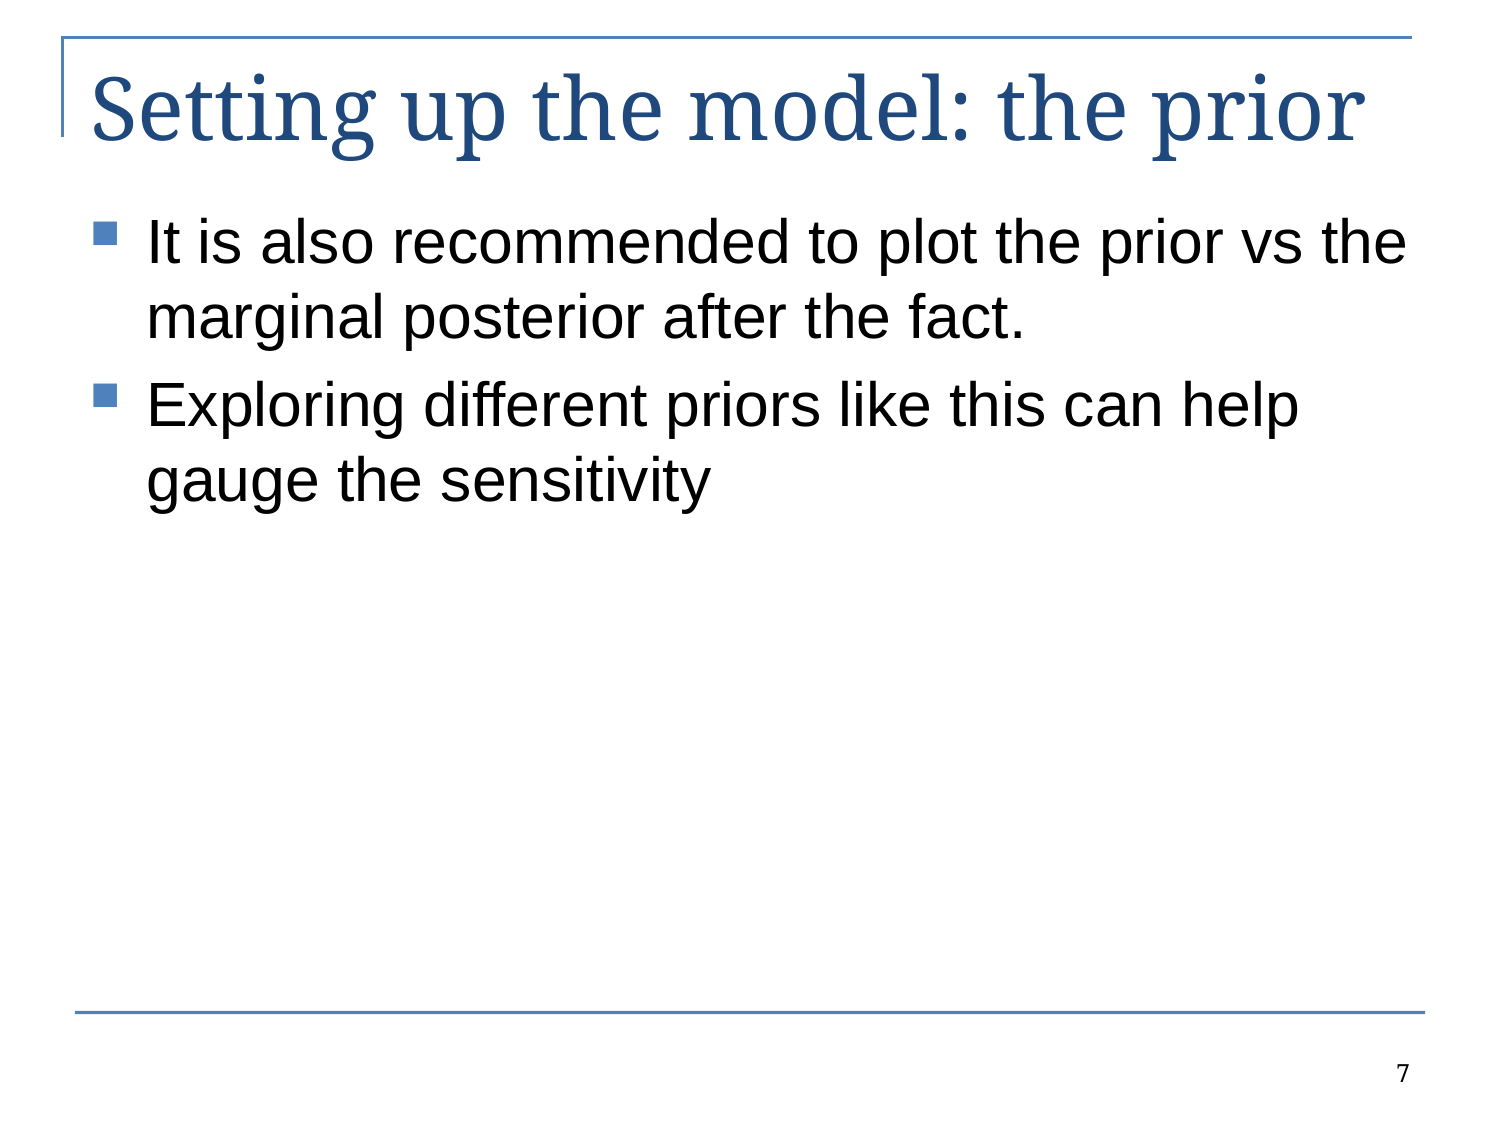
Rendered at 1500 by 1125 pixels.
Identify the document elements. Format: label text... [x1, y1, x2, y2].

title Setting up the model: the prior [75, 45, 1425, 193]
list It is also recommended to plot the prior vs the marginal posterior after the fact. Exploring different priors like this can help gauge the sensitivity [75, 193, 1425, 938]
slide_number 7 [1074, 1023, 1426, 1100]
